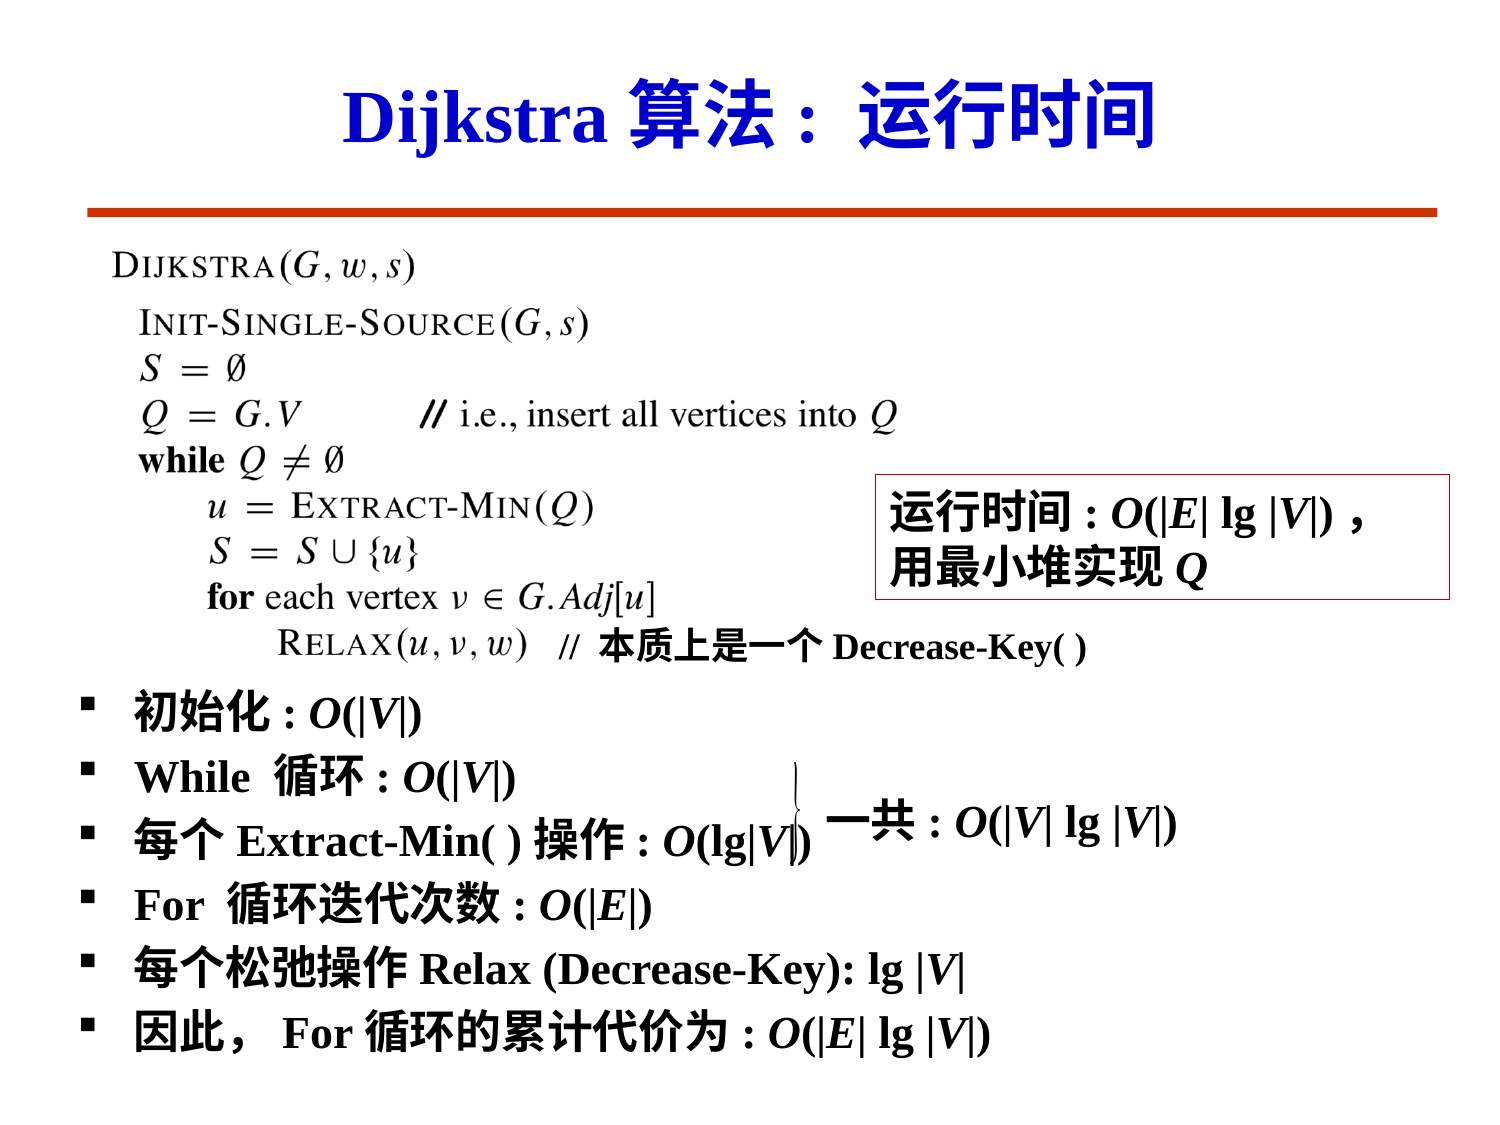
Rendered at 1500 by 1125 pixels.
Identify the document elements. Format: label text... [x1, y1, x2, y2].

text_box // 本质上是一个Decrease-Key( ) [544, 614, 1103, 675]
picture [112, 249, 898, 663]
text_box 一共: O(|V| lg |V|) [816, 784, 1193, 855]
list 初始化: O(|V|) While 循环: O(|V|) 每个Extract-Min( )操作: O(lg|V|) For 循环迭代次数: O(|E|) 每个松弛操作Relax (Decrease-Key): lg |V| 因此，For循环的累计代价为: O(|E| lg |V|) [62, 675, 1425, 1100]
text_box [762, 762, 813, 876]
title Dijkstra算法: 运行时间 [112, 37, 1388, 188]
text_box 运行时间: O(|E| lg |V|)，用最小堆实现Q [901, 474, 1450, 600]
